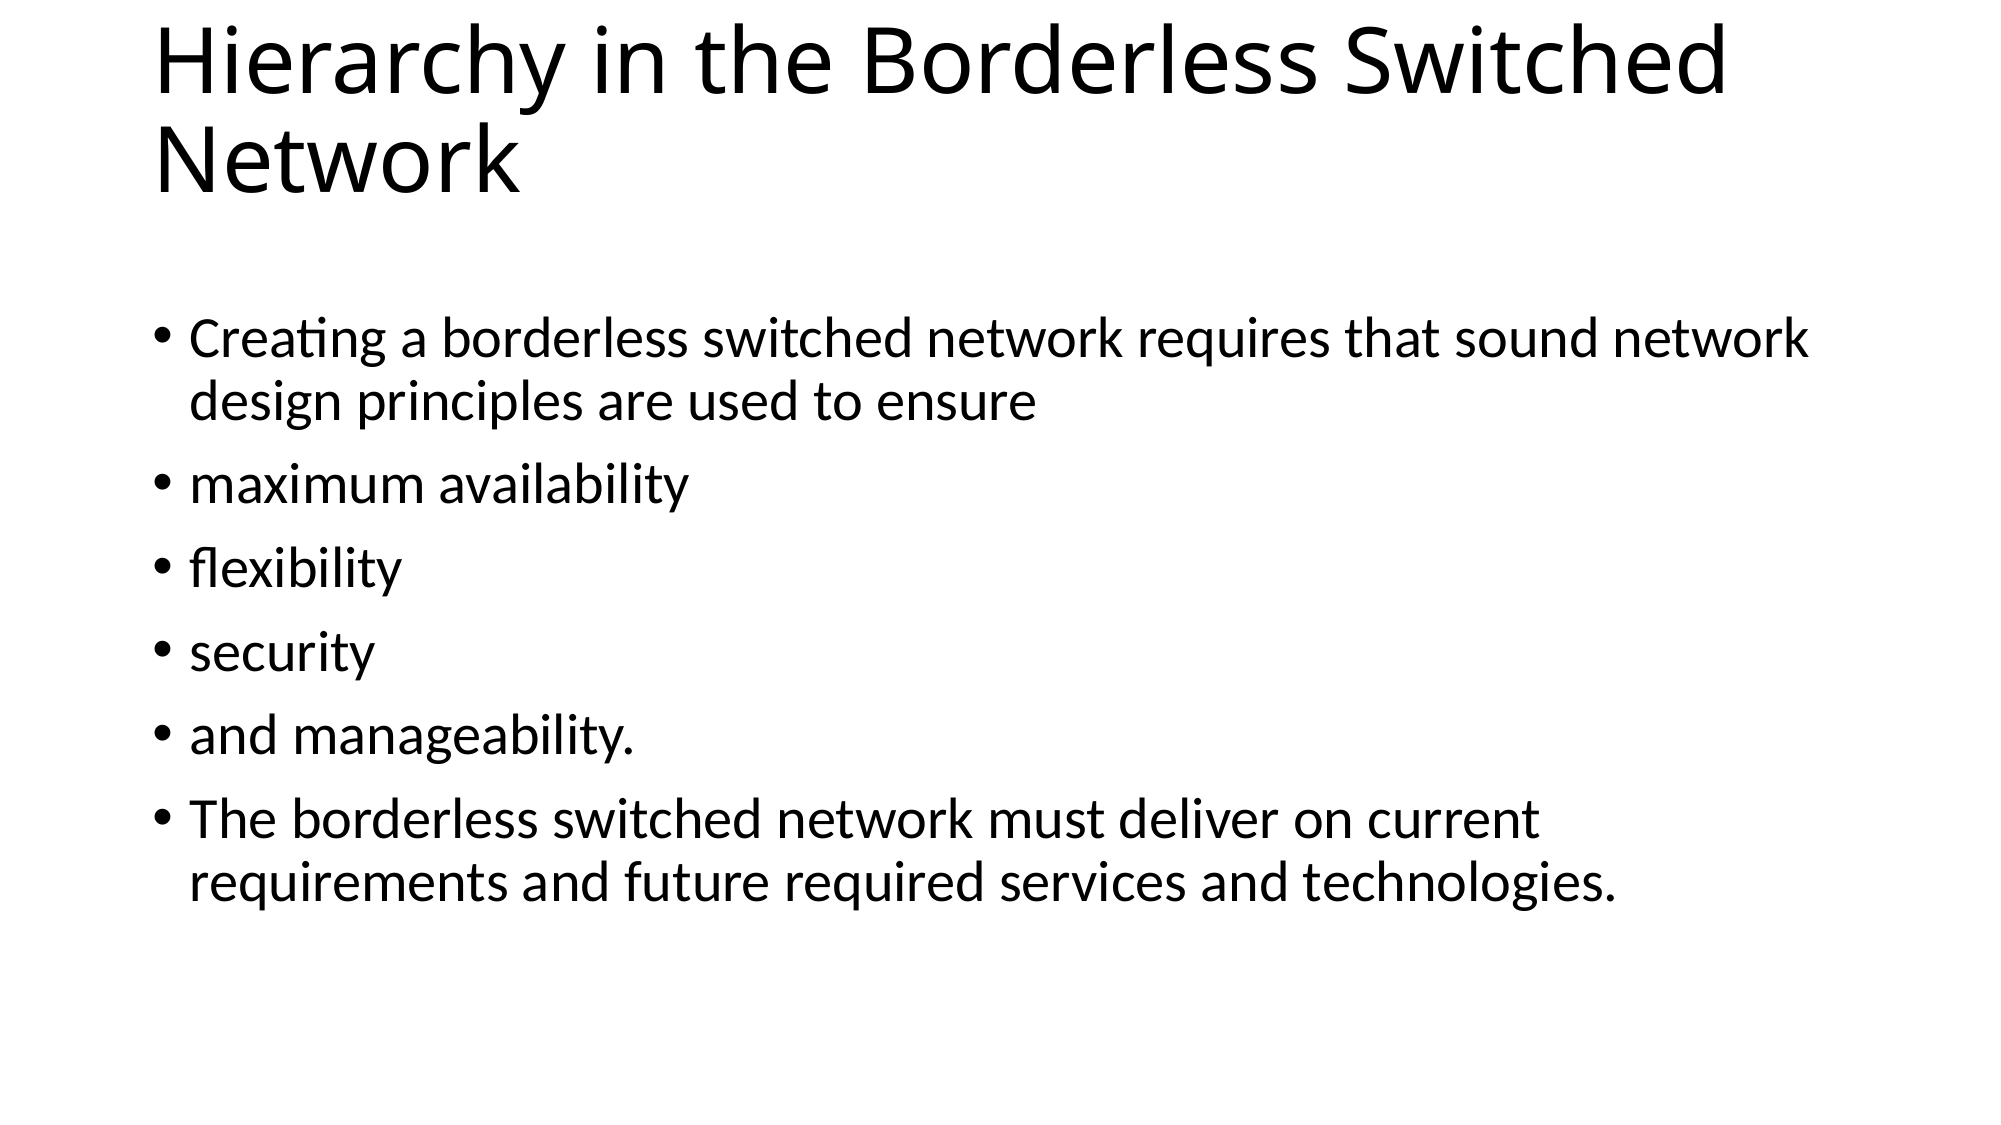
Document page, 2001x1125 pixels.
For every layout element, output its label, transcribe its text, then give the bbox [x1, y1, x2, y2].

list Creating a borderless switched network requires that sound network design principles are used to ensure maximum availability flexibility security and manageability. The borderless switched network must deliver on current requirements and future required services and technologies. [137, 299, 1863, 1014]
title Hierarchy in the Borderless Switched Network [137, 59, 1863, 278]
